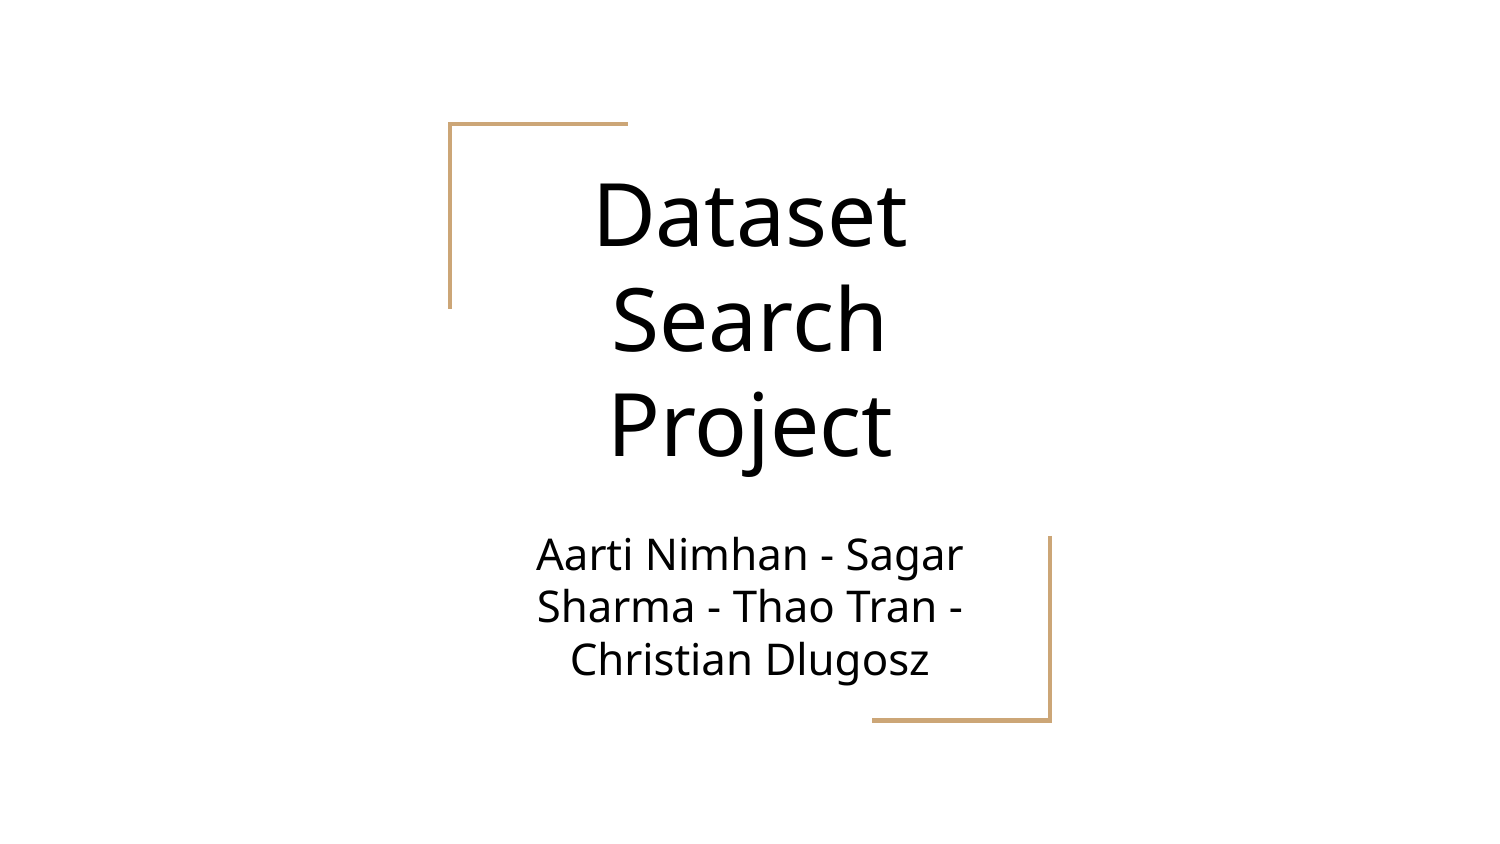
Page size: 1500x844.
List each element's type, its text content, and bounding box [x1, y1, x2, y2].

title Dataset Search Project [499, 236, 1001, 490]
subtitle Aarti Nimhan - Sagar Sharma - Thao Tran - Christian Dlugosz [499, 511, 1001, 627]
